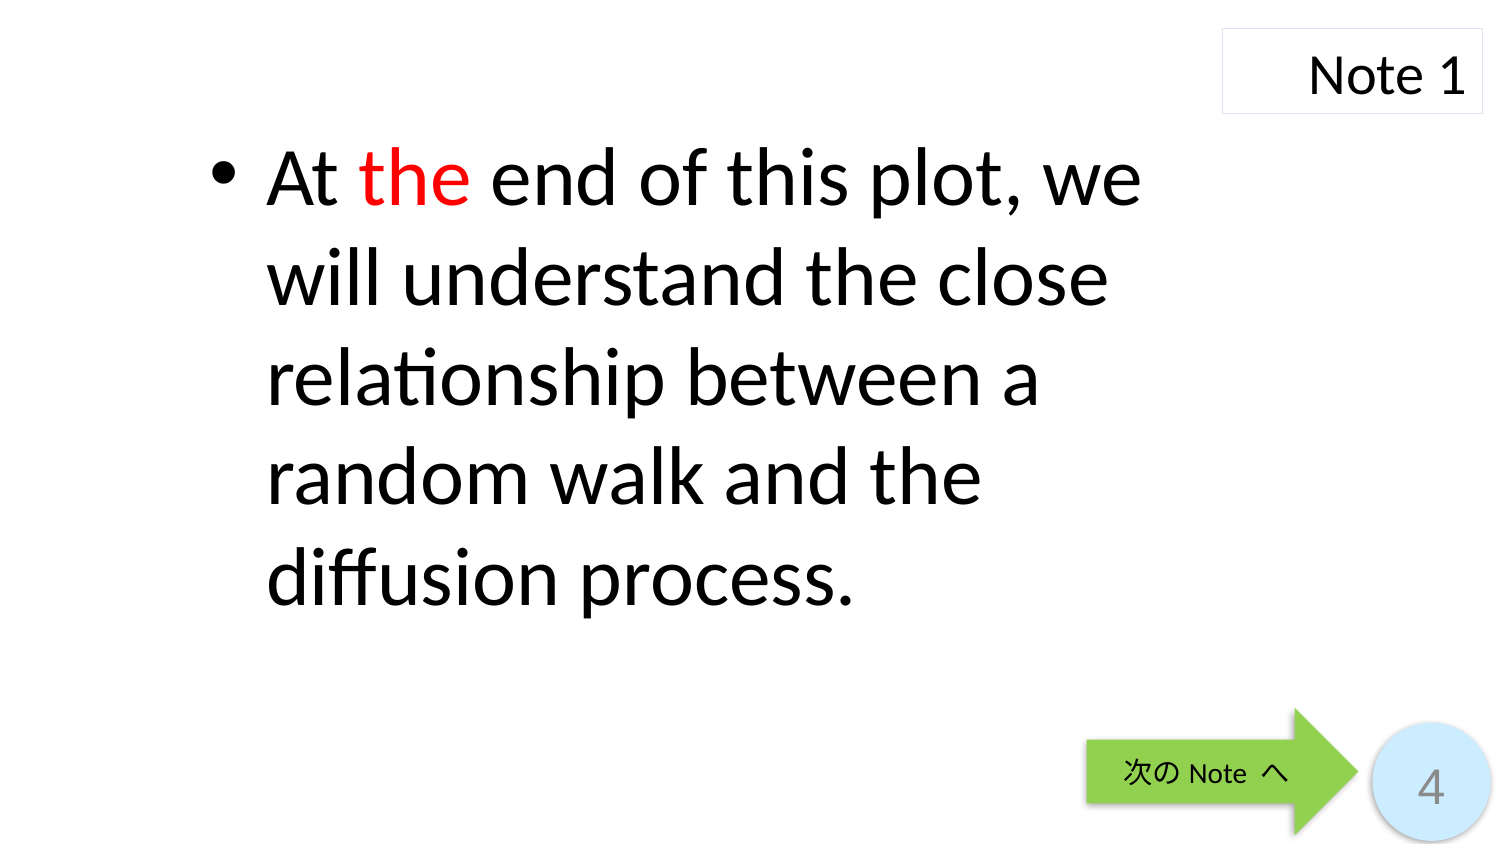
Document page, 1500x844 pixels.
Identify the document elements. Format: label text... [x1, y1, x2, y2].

list At the end of this plot, we will understand the close relationship between a random walk and the diffusion process. [194, 114, 1247, 786]
text_box 次のNote へ [1085, 706, 1359, 836]
text_box Note 1 [1222, 28, 1483, 114]
slide_number 4 [1372, 762, 1491, 807]
